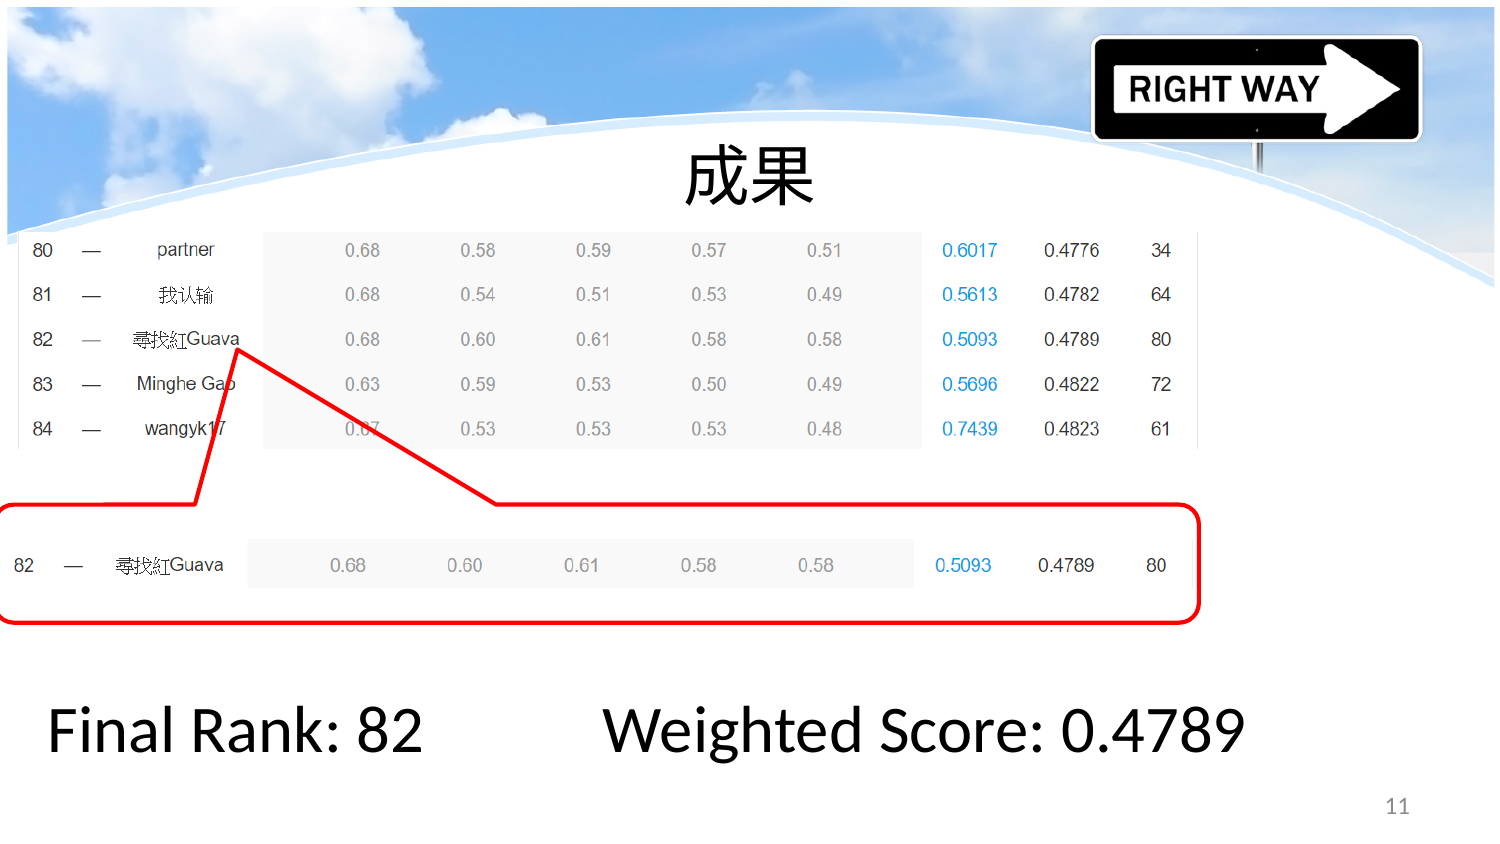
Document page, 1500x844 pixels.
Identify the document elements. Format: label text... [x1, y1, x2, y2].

text_box Weighted Score: 0.4789 [588, 678, 1263, 773]
picture [0, 539, 1194, 588]
text_box Final Rank: 82 [0, 678, 526, 773]
text_box [0, 458, 1201, 625]
picture [0, 0, 1500, 844]
slide_number 11 [1074, 782, 1425, 827]
title 成果 [75, 102, 1425, 244]
